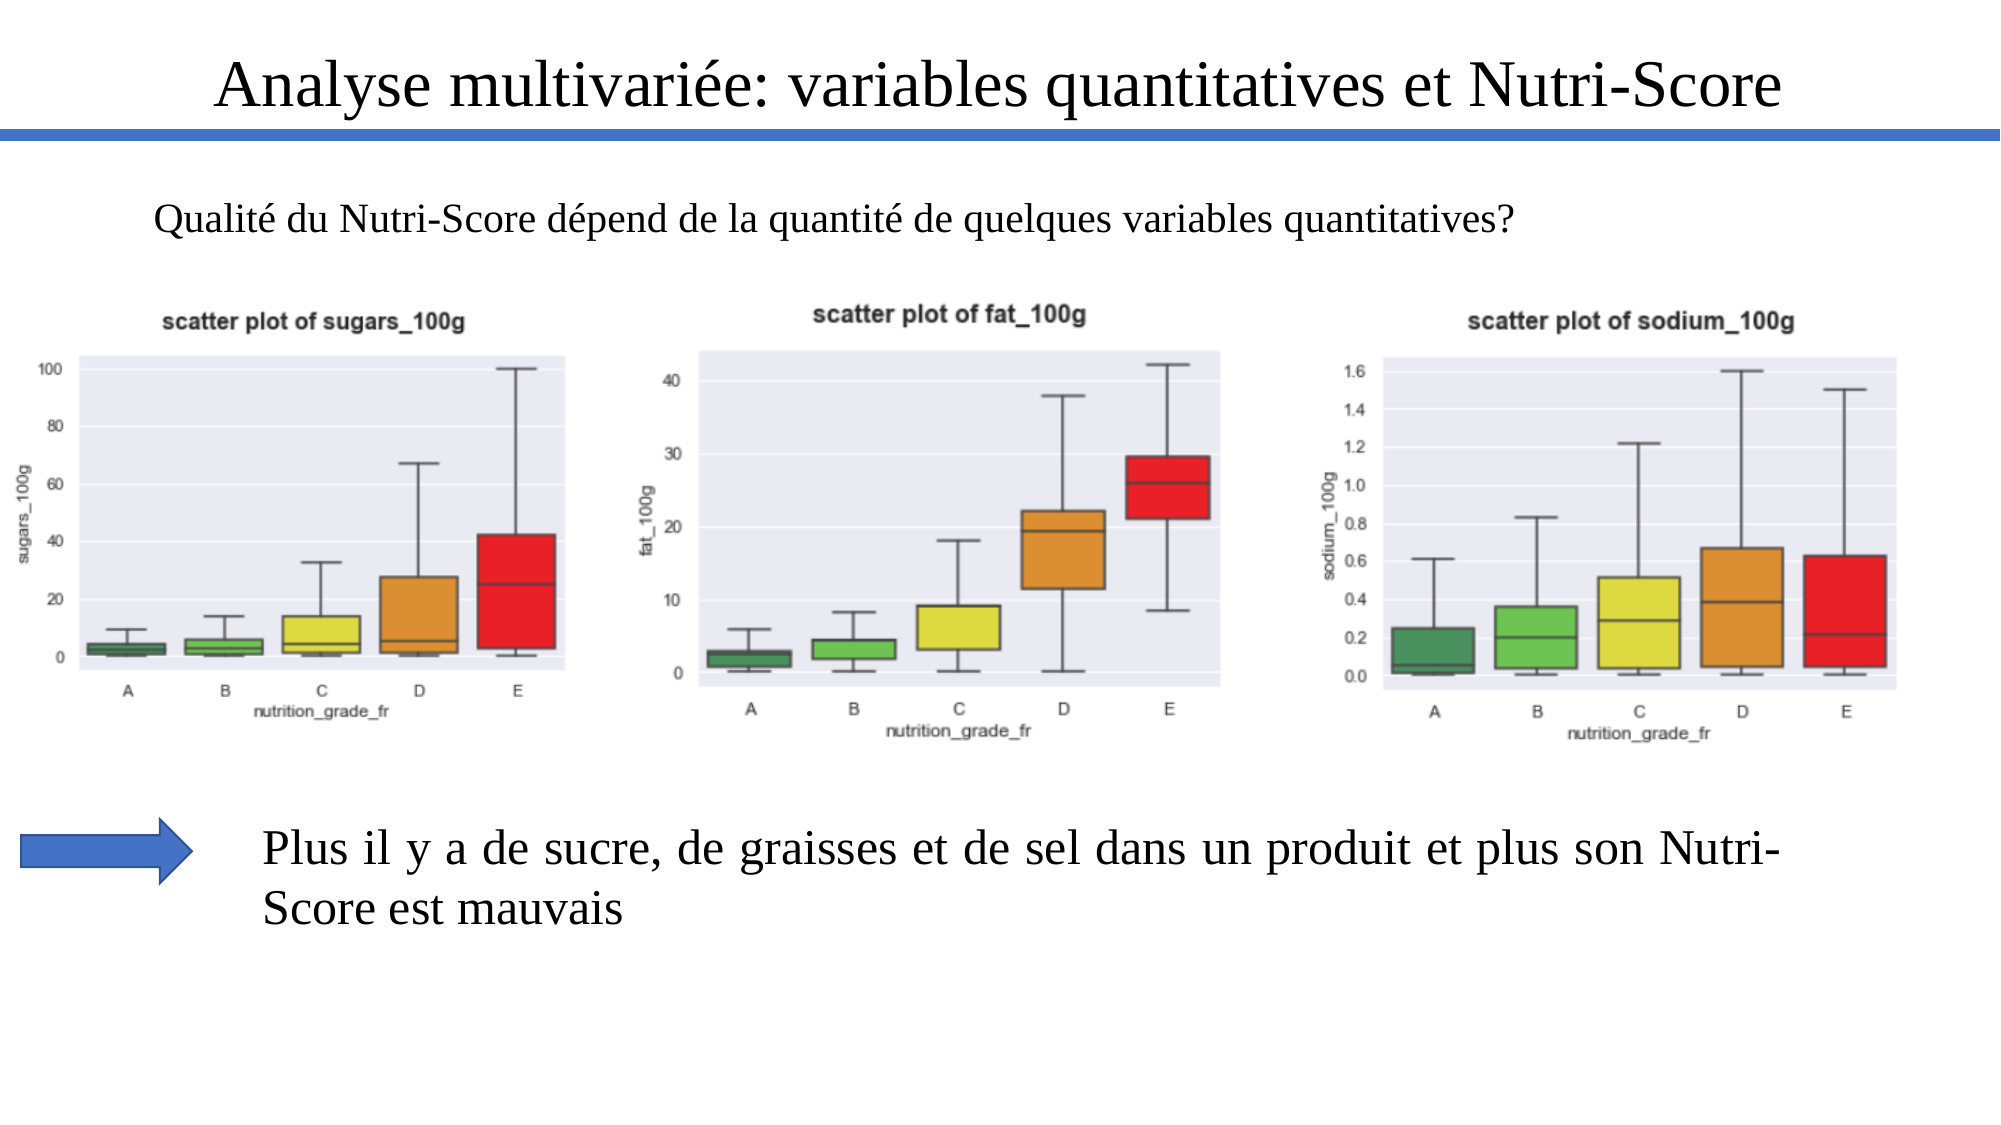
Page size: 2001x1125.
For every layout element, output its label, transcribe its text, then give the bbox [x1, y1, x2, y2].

text_box Plus il y a de sucre, de graisses et de sel dans un produit et plus son Nutri-Score est mauvais [247, 807, 1798, 943]
picture [1300, 299, 1948, 777]
text_box [20, 816, 194, 886]
picture [623, 282, 1271, 758]
text_box Qualité du Nutri-Score dépend de la quantité de quelques variables quantitatives? [138, 182, 2000, 248]
text_box Analyse multivariée: variables quantitatives et Nutri-Score [0, 31, 2000, 127]
picture [0, 302, 594, 738]
